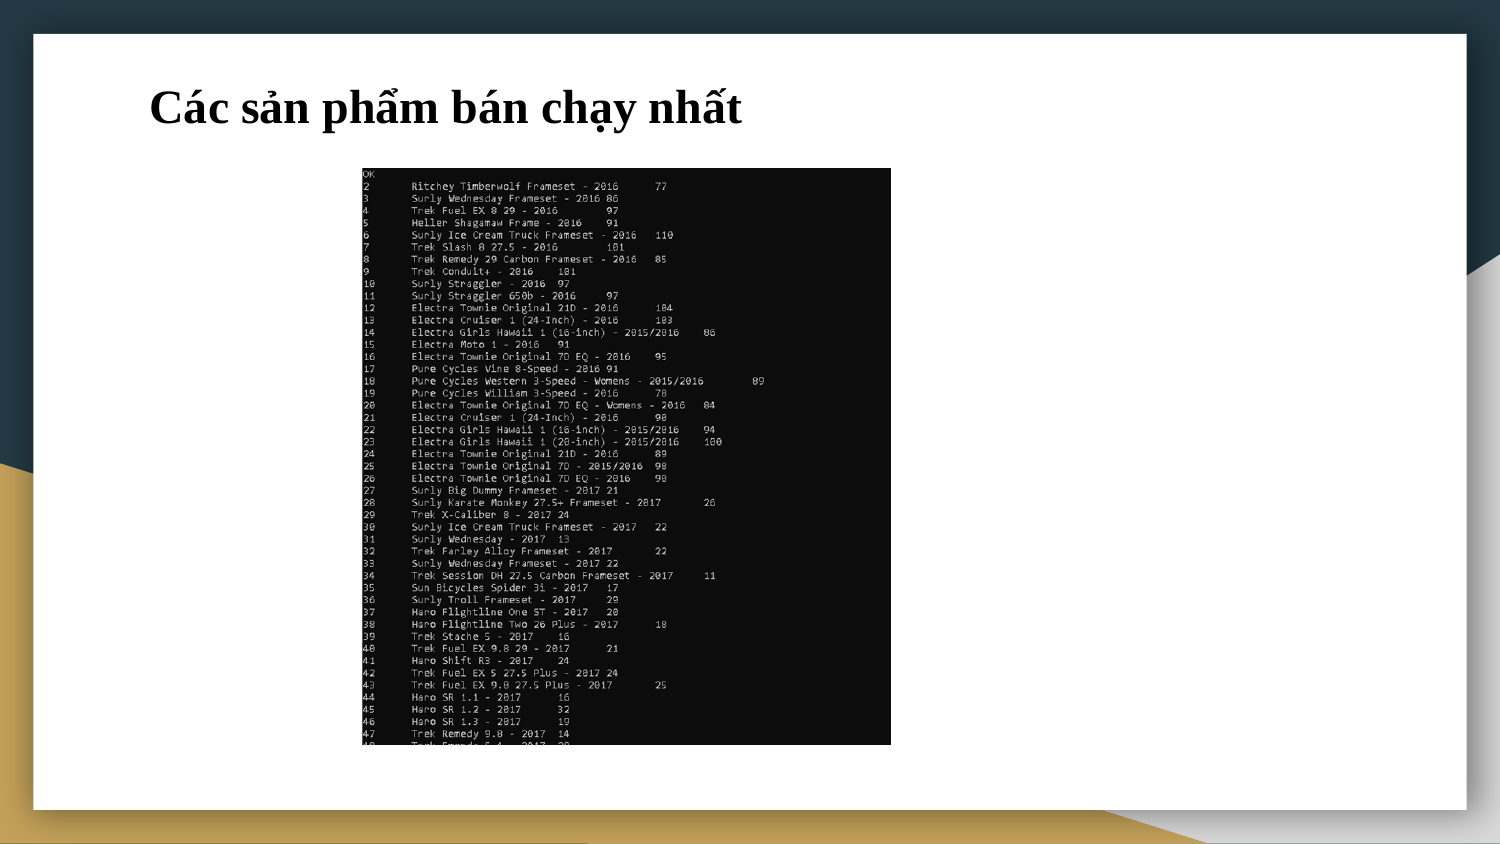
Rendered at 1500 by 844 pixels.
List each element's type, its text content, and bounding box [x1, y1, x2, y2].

picture [361, 168, 891, 746]
title Các sản phẩm bán chạy nhất [134, 60, 1366, 218]
